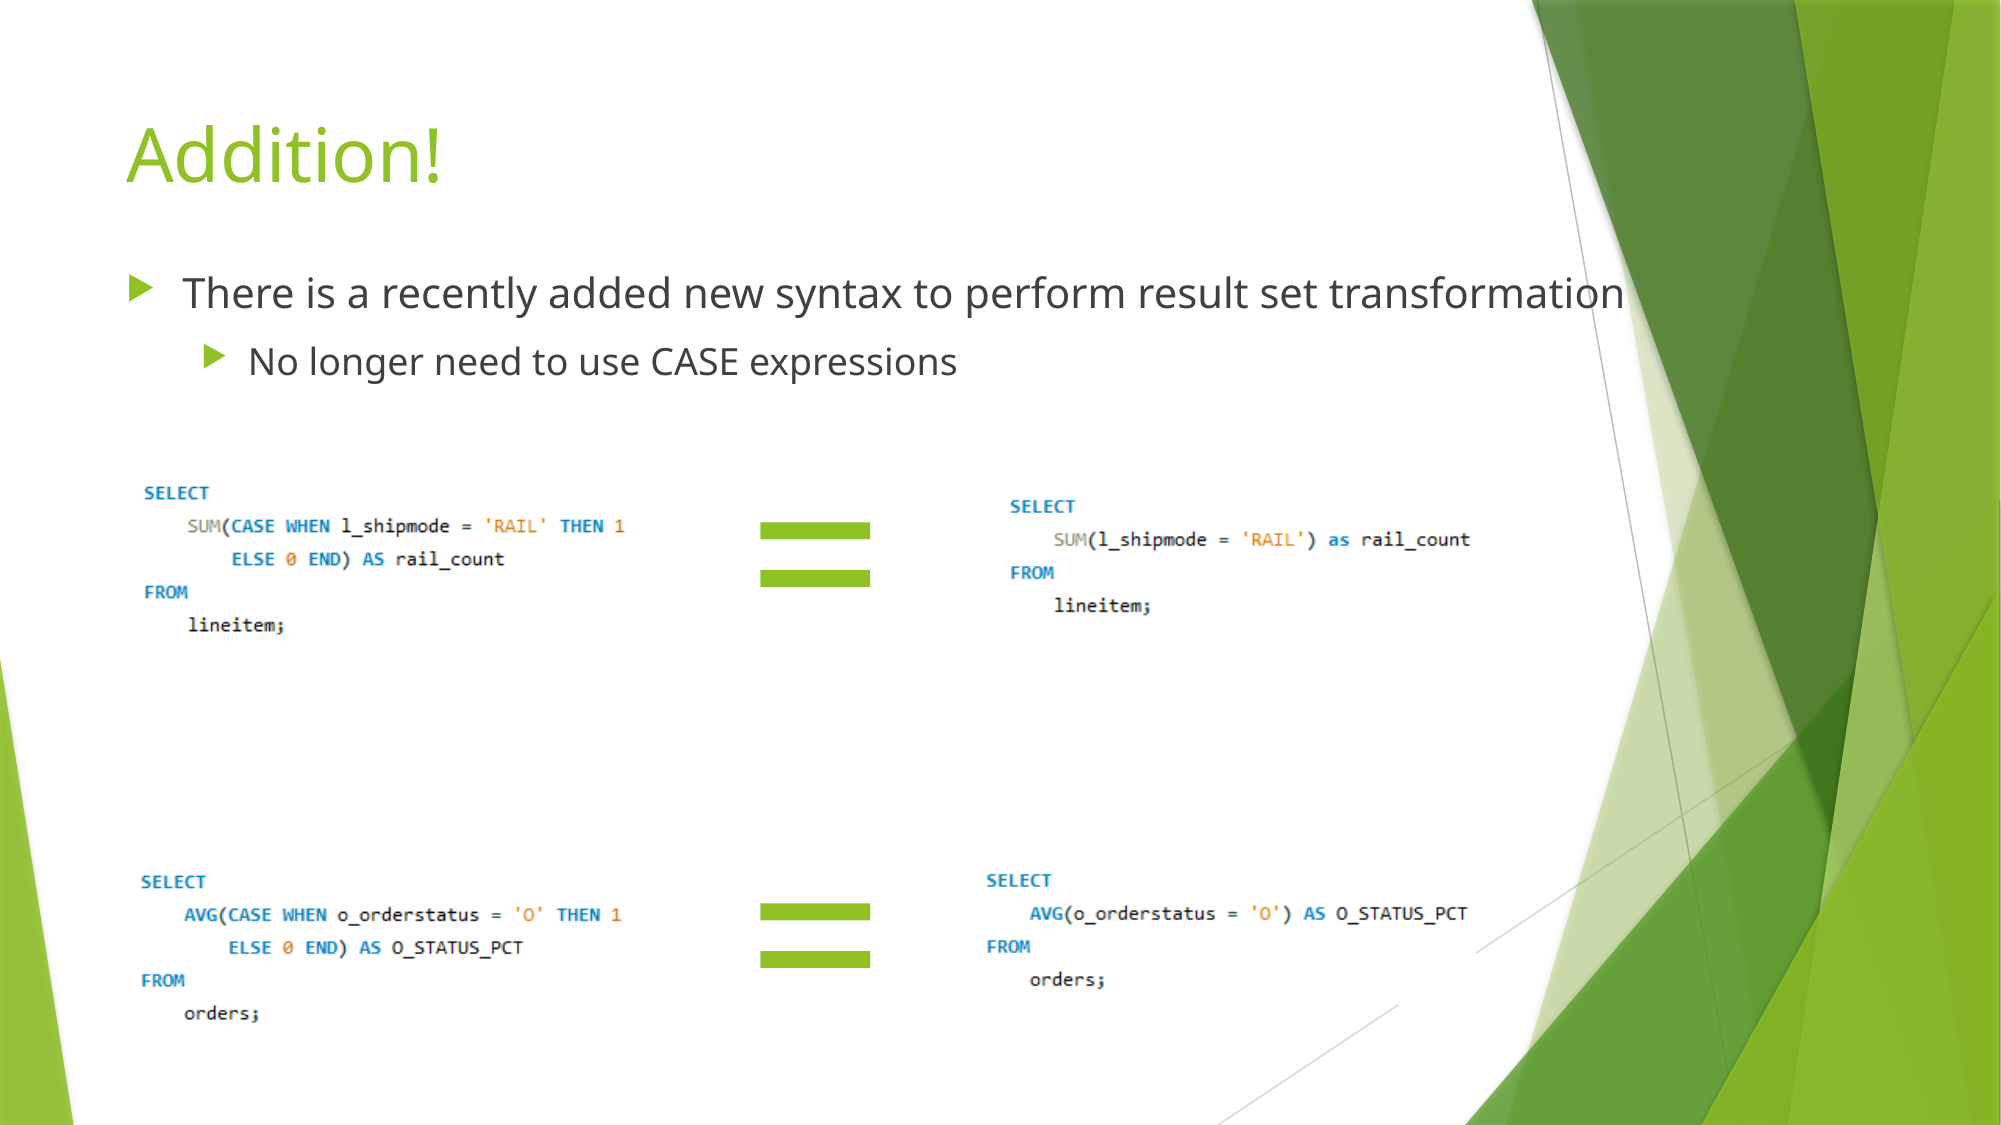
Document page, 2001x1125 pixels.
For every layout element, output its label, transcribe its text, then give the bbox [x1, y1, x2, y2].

picture [132, 864, 631, 1038]
text_box = [732, 773, 900, 1076]
list There is a recently added new syntax to perform result set transformation No longer need to use CASE expressions [111, 259, 1665, 1025]
title Addition! [111, 99, 1522, 259]
picture [999, 491, 1493, 639]
picture [132, 475, 639, 649]
text_box = [732, 392, 900, 695]
picture [977, 864, 1477, 1005]
